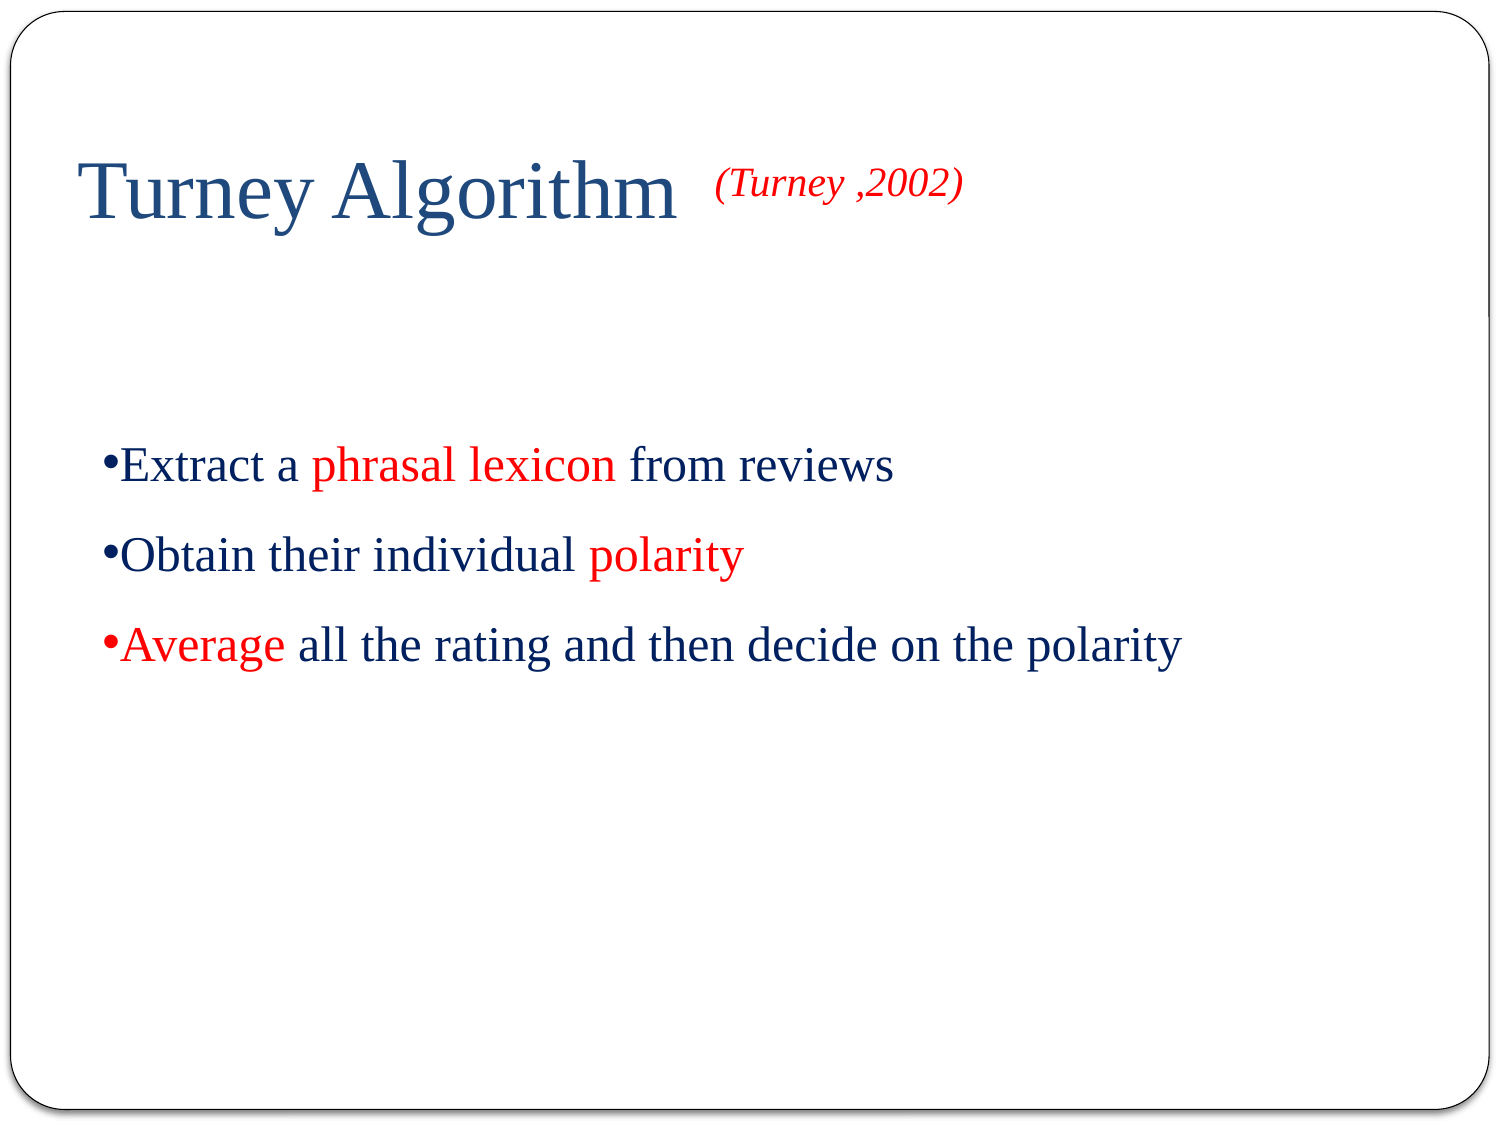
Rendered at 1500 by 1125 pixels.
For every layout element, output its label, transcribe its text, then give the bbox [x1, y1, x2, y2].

text_box Extract a phrasal lexicon from reviews Obtain their individual polarity Average all the rating and then decide on the polarity [87, 394, 1313, 679]
title Turney Algorithm [62, 62, 1338, 250]
text_box (Turney ,2002) [699, 146, 1075, 212]
